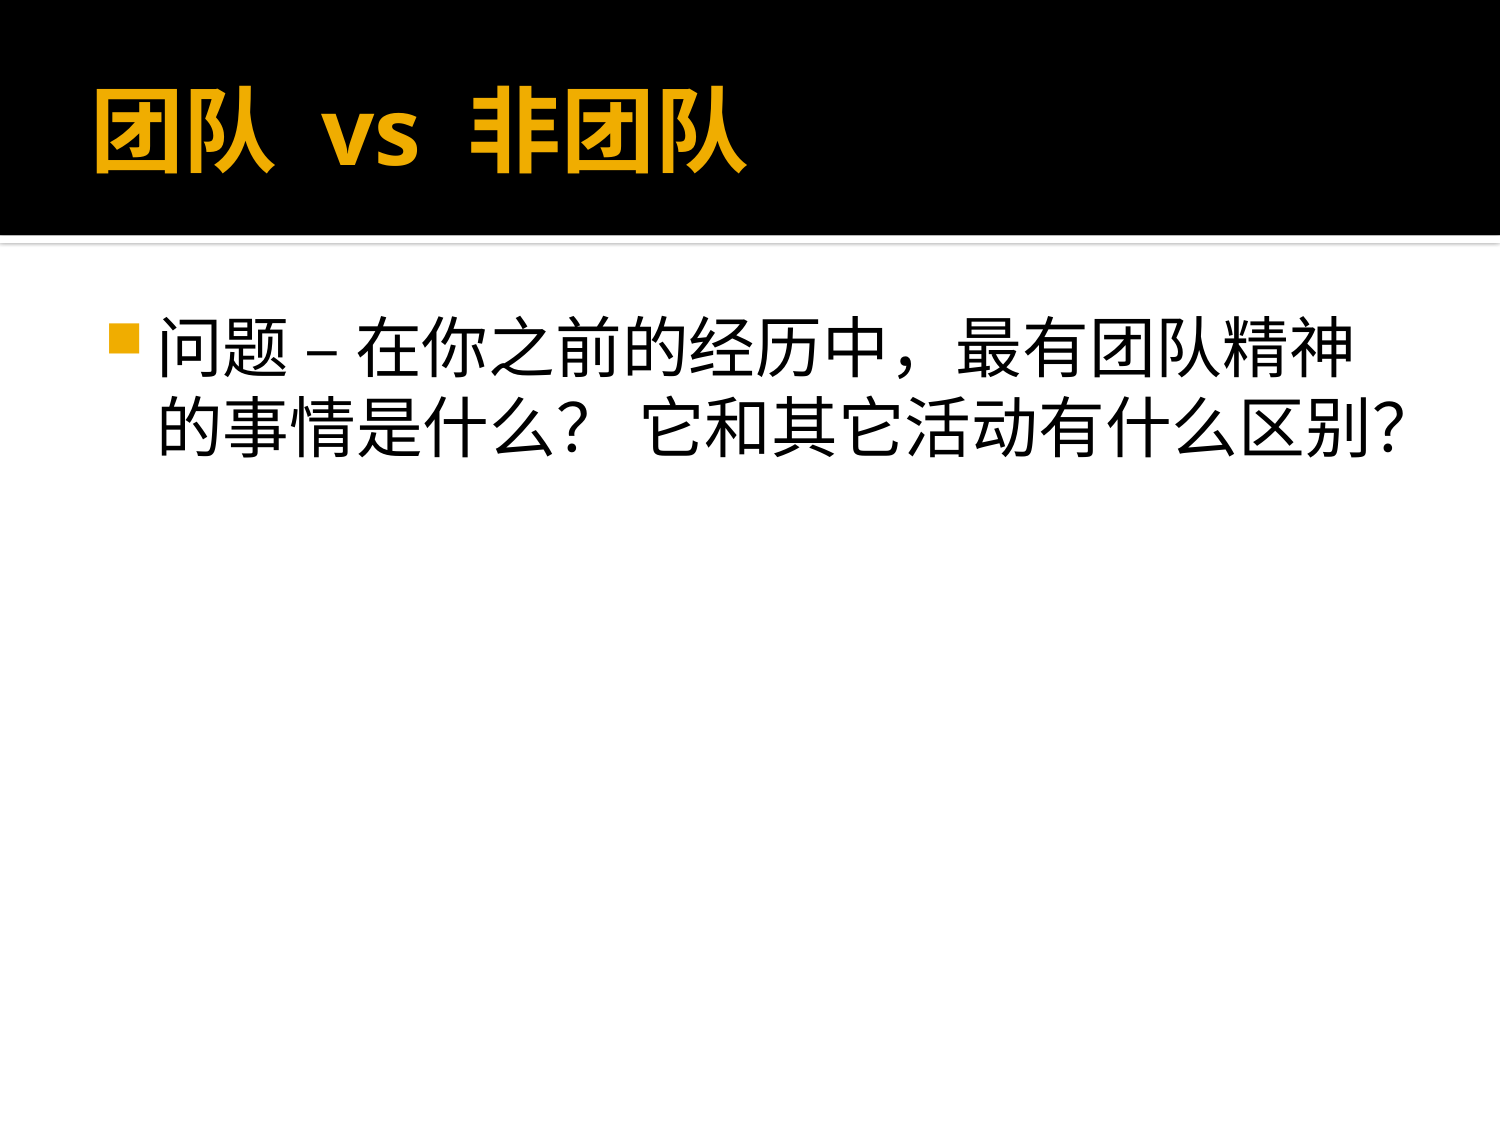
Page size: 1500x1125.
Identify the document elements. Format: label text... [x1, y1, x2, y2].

list 问题 – 在你之前的经历中，最有团队精神的事情是什么？ 它和其它活动有什么区别？ [75, 291, 1425, 1050]
title 团队 vs 非团队 [75, 25, 1425, 231]
